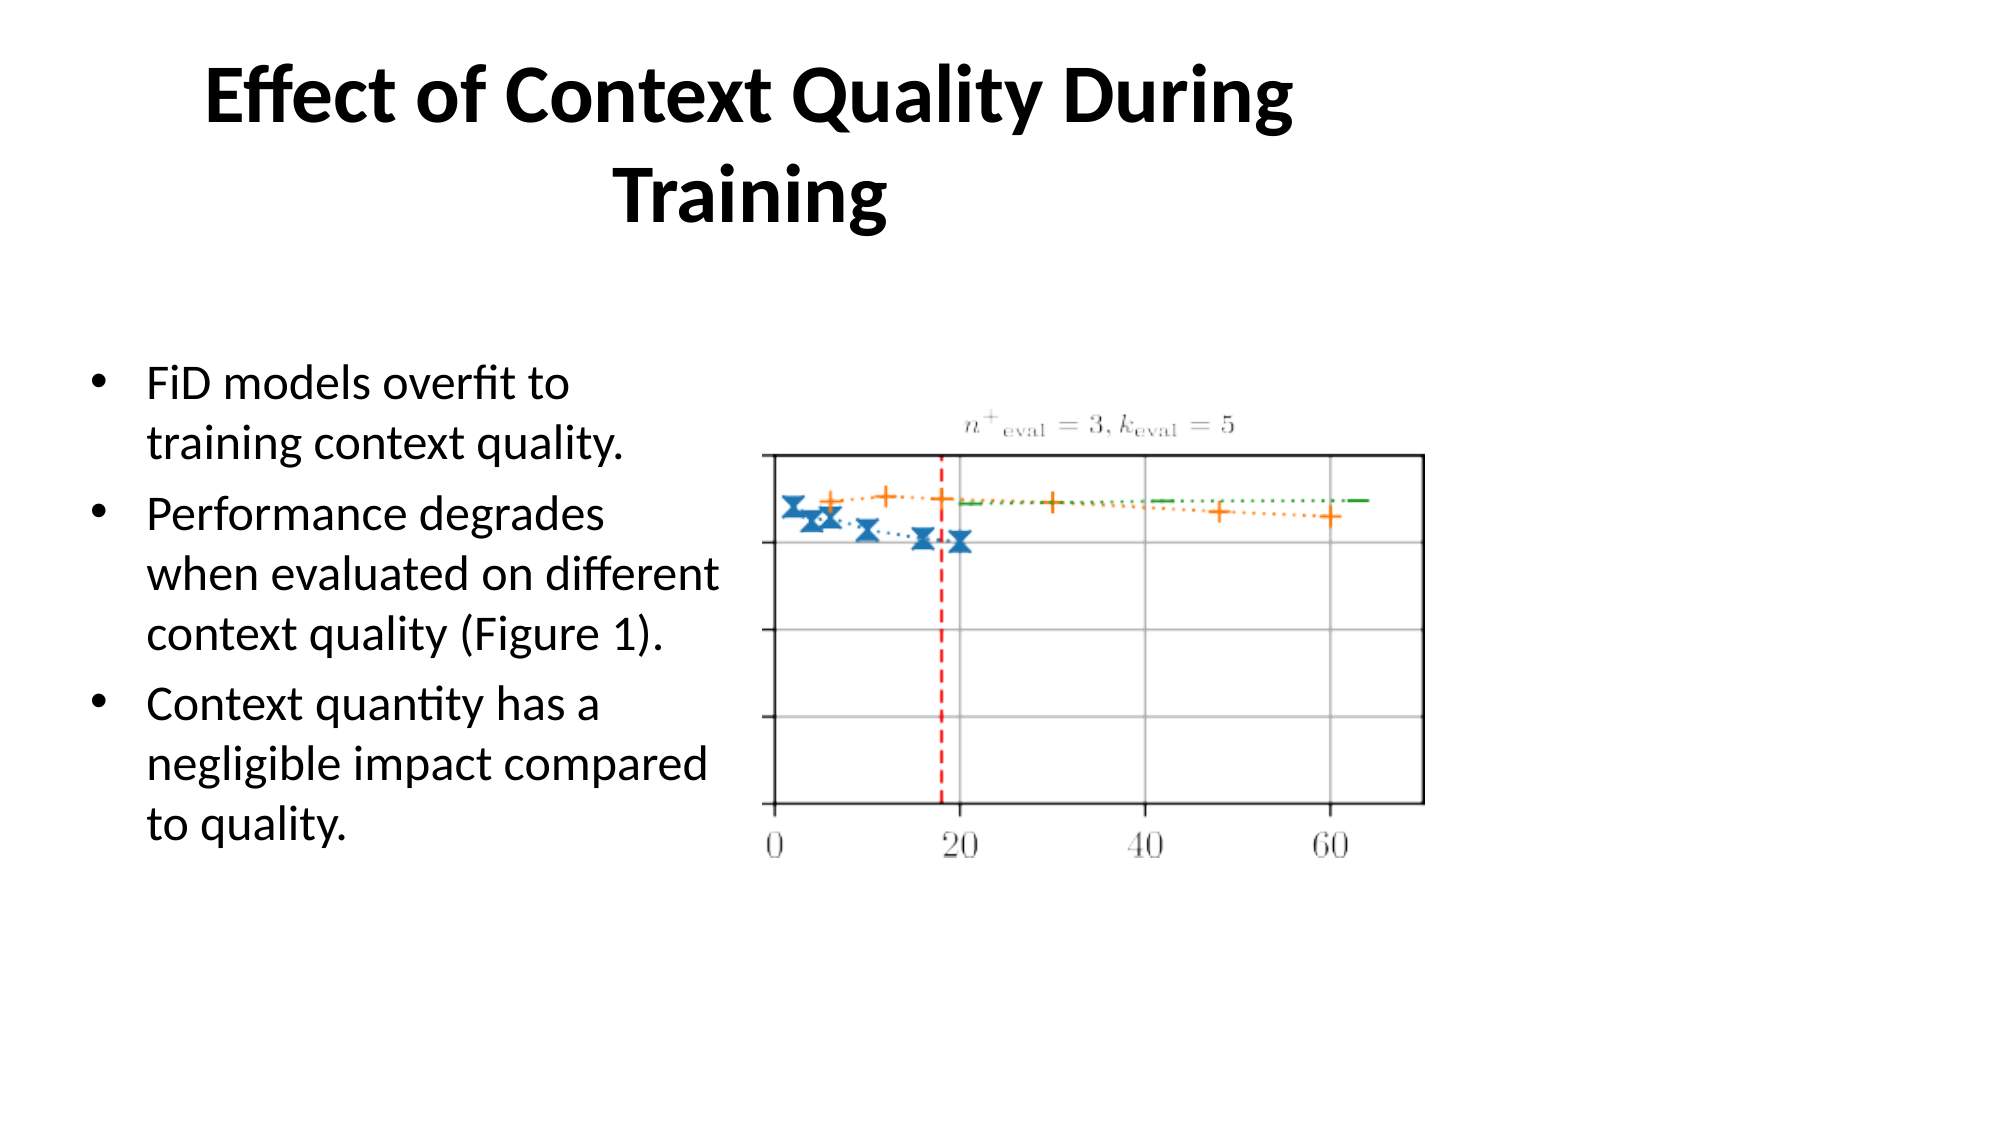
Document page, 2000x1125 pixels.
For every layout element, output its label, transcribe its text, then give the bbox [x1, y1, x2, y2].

title Effect of Context Quality During Training [75, 45, 1425, 233]
picture [762, 409, 1426, 859]
list FiD models overfit to training context quality. Performance degrades when evaluated on different context quality (Figure 1). Context quantity has a negligible impact compared to quality. [75, 262, 738, 1005]
